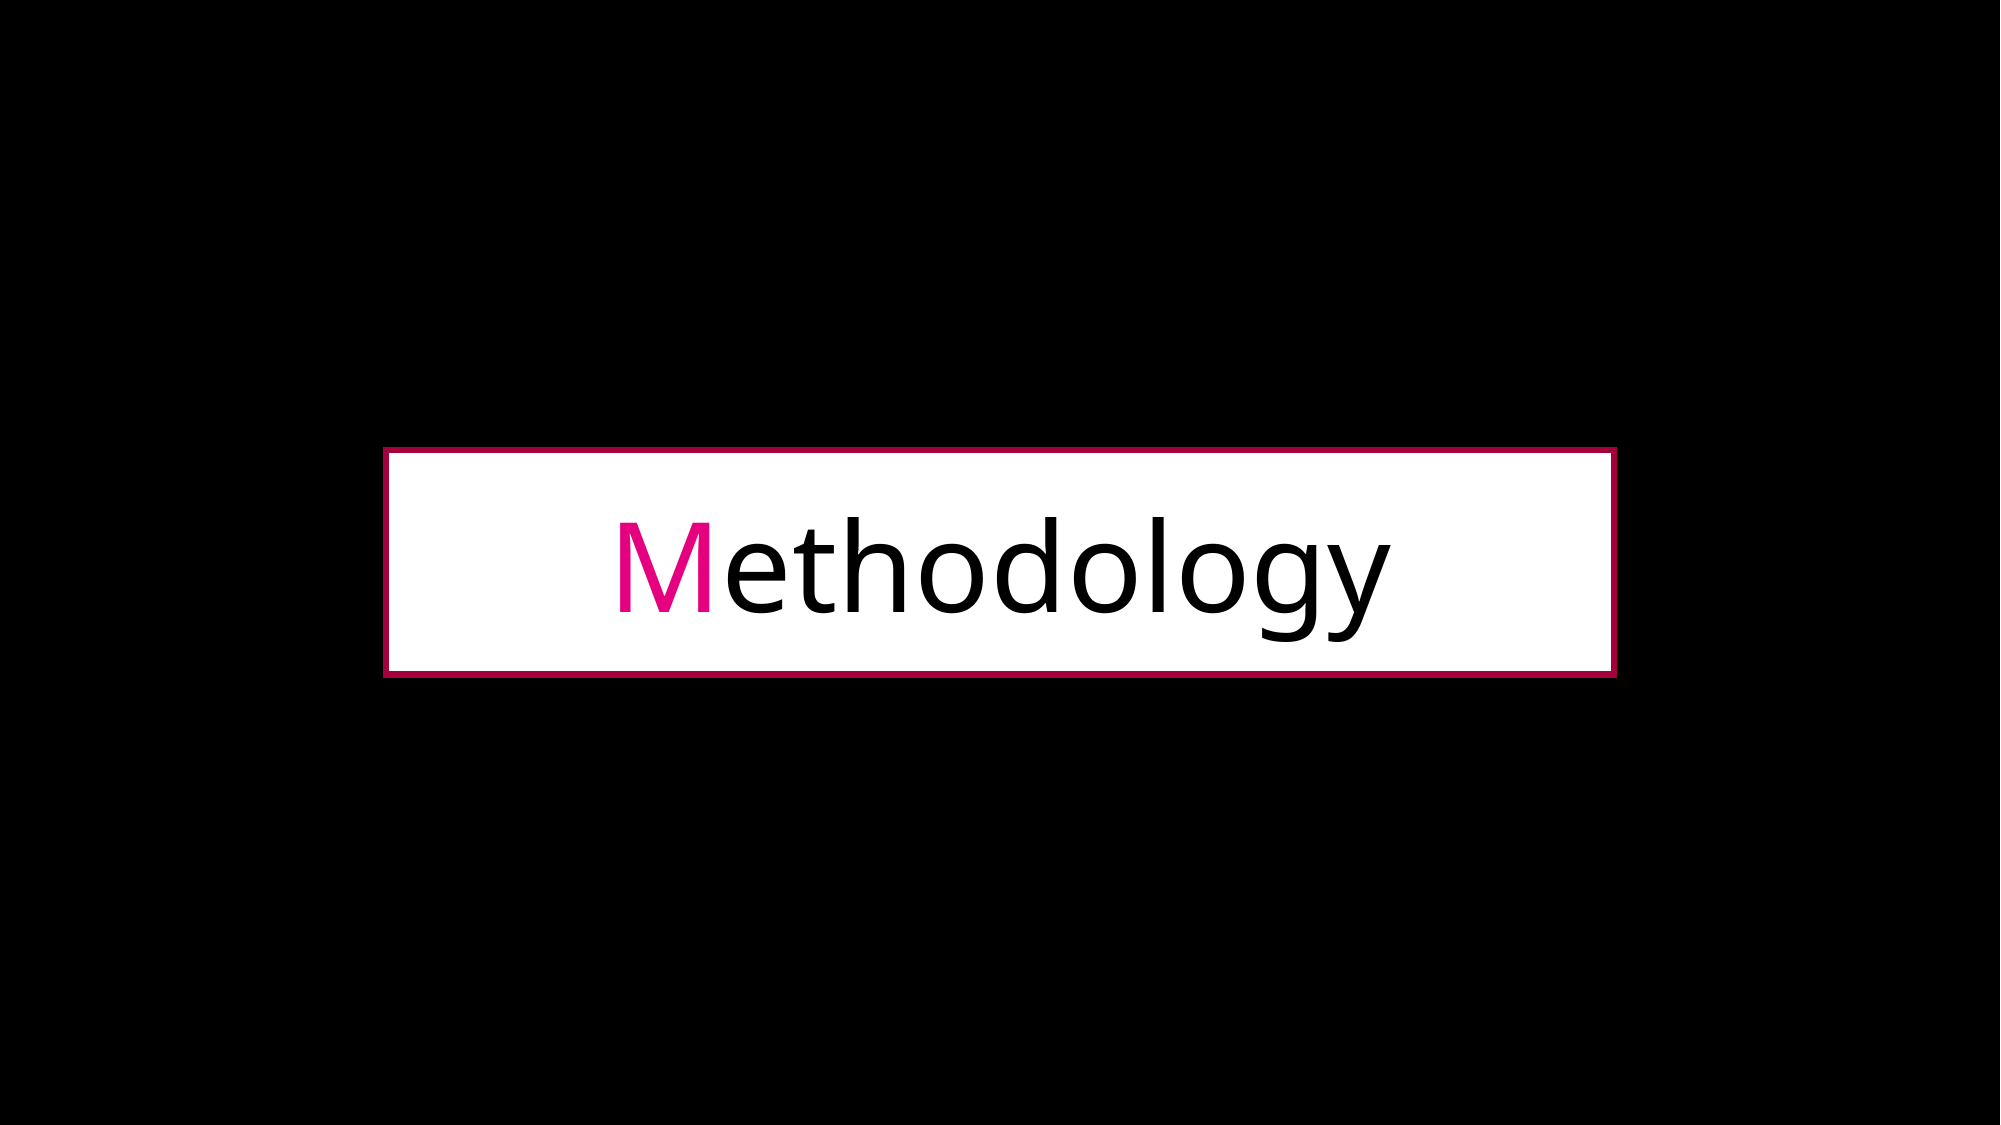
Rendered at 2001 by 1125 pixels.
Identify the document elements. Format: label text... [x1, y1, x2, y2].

text_box Methodology [386, 450, 1614, 675]
